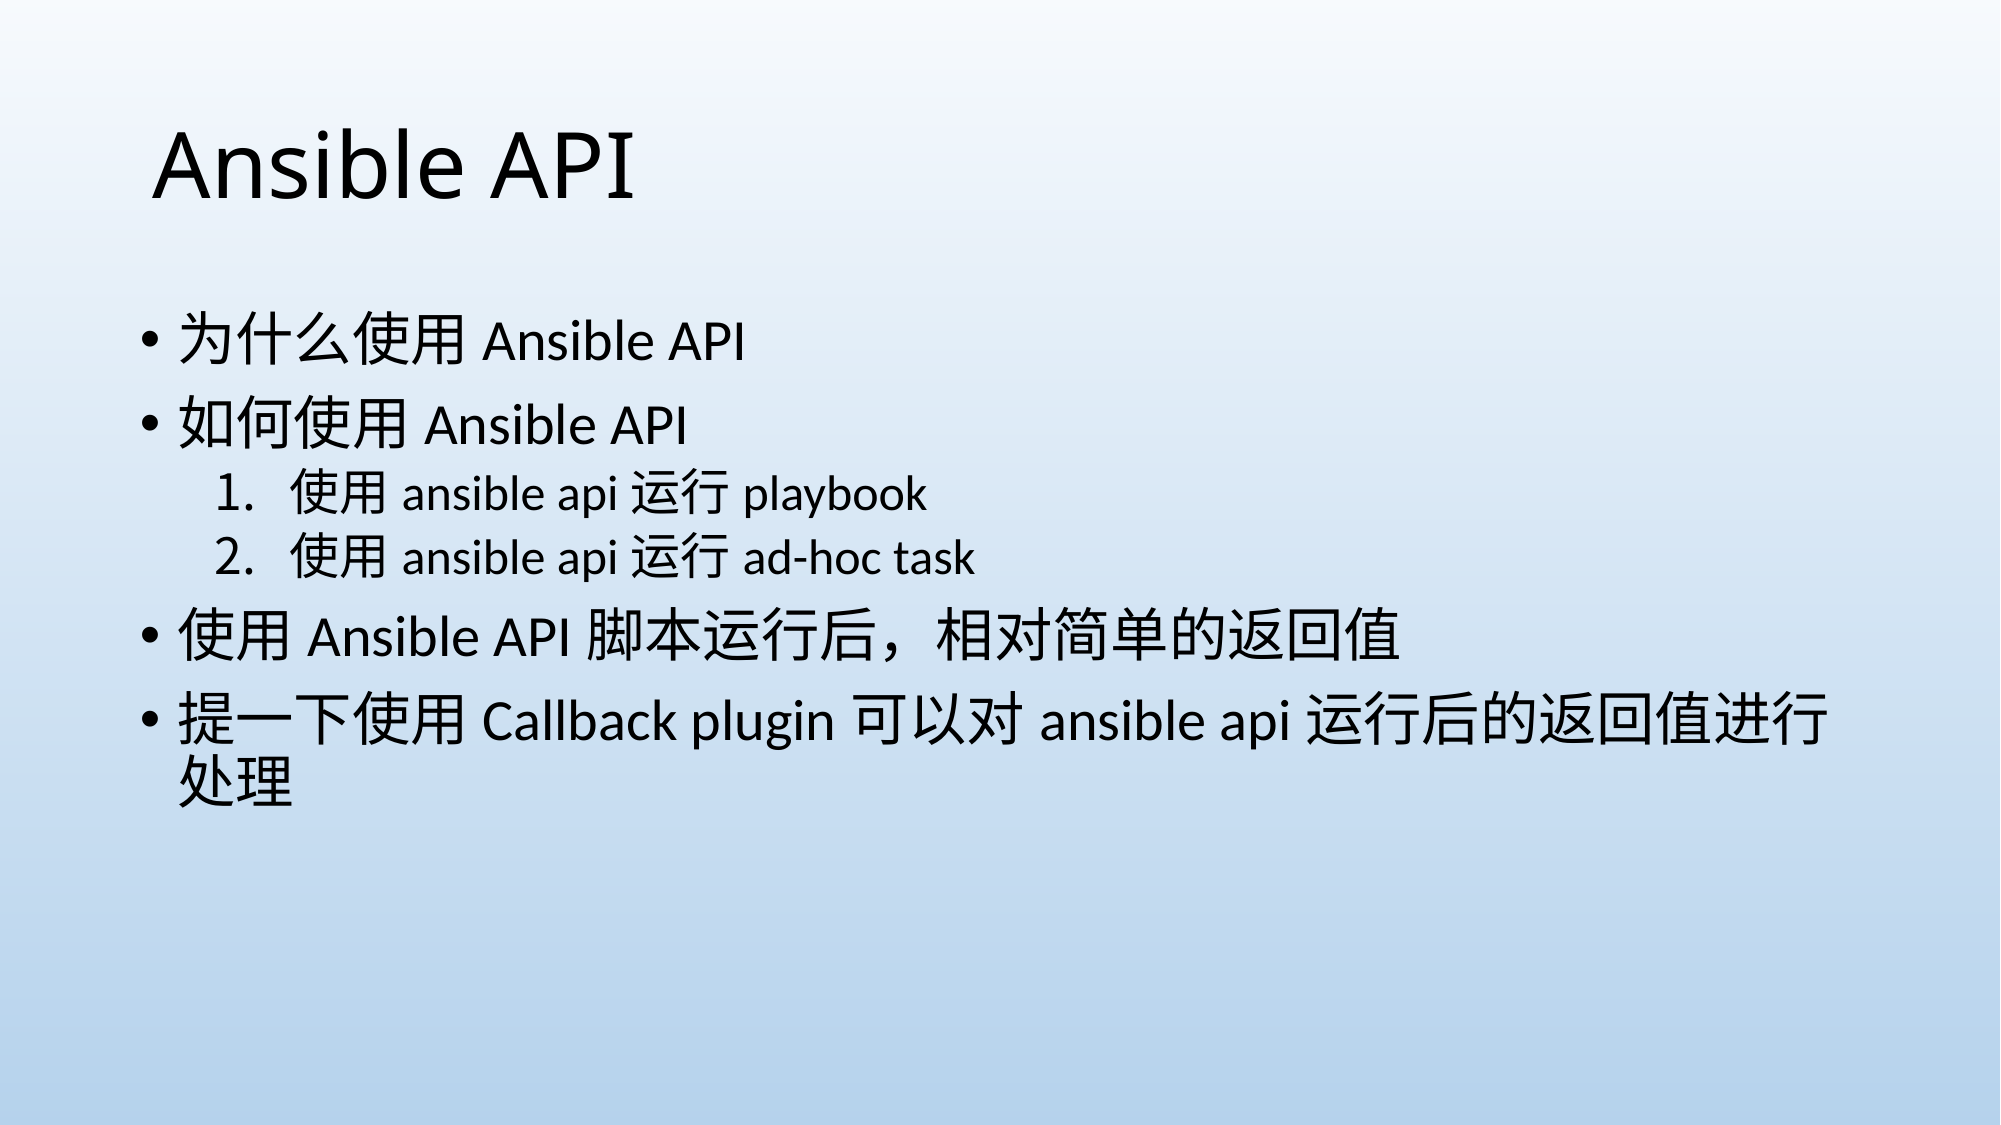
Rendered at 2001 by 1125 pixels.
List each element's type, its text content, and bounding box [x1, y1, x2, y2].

title Ansible API [137, 59, 1863, 278]
list 为什么使用Ansible API 如何使用Ansible API 使用ansible api运行playbook 使用ansible api运行ad-hoc task 使用Ansible API脚本运行后，相对简单的返回值 提一下使用Callback plugin可以对ansible api运行后的返回值进行处理 [124, 302, 1850, 1017]
